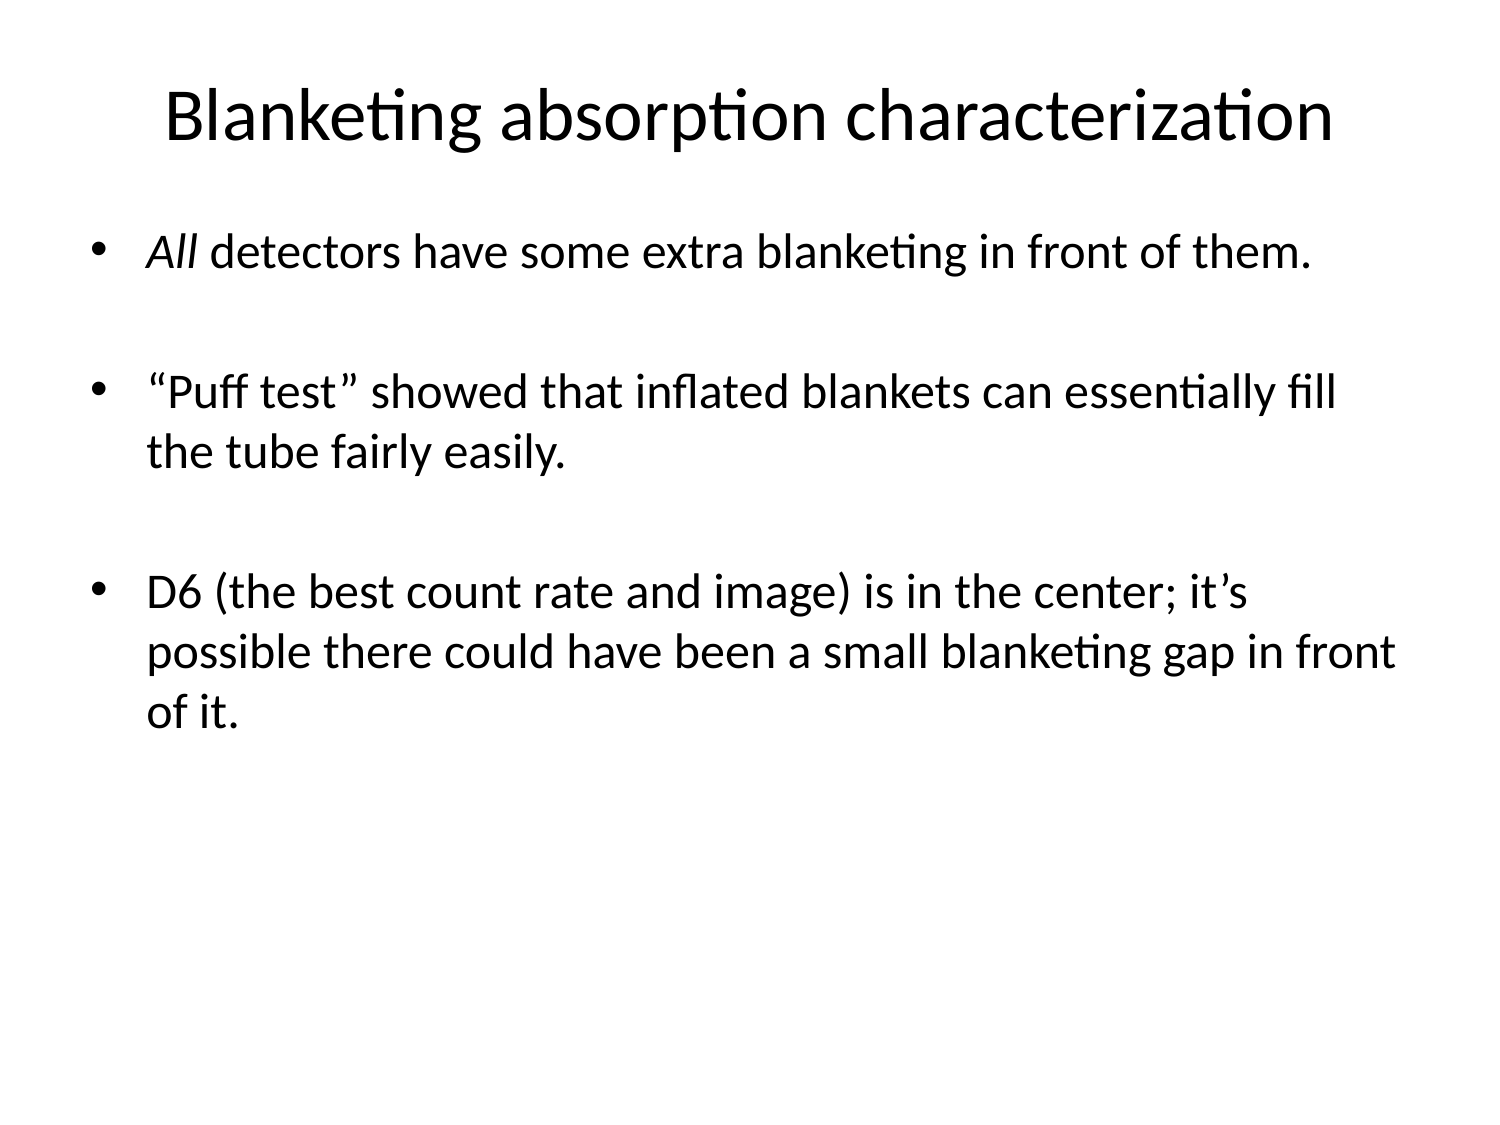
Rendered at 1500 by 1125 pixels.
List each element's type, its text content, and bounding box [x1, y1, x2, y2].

title Blanketing absorption characterization [75, 45, 1425, 175]
list All detectors have some extra blanketing in front of them. “Puff test” showed that inflated blankets can essentially fill the tube fairly easily. D6 (the best count rate and image) is in the center; it’s possible there could have been a small blanketing gap in front of it. [75, 210, 1425, 1005]
